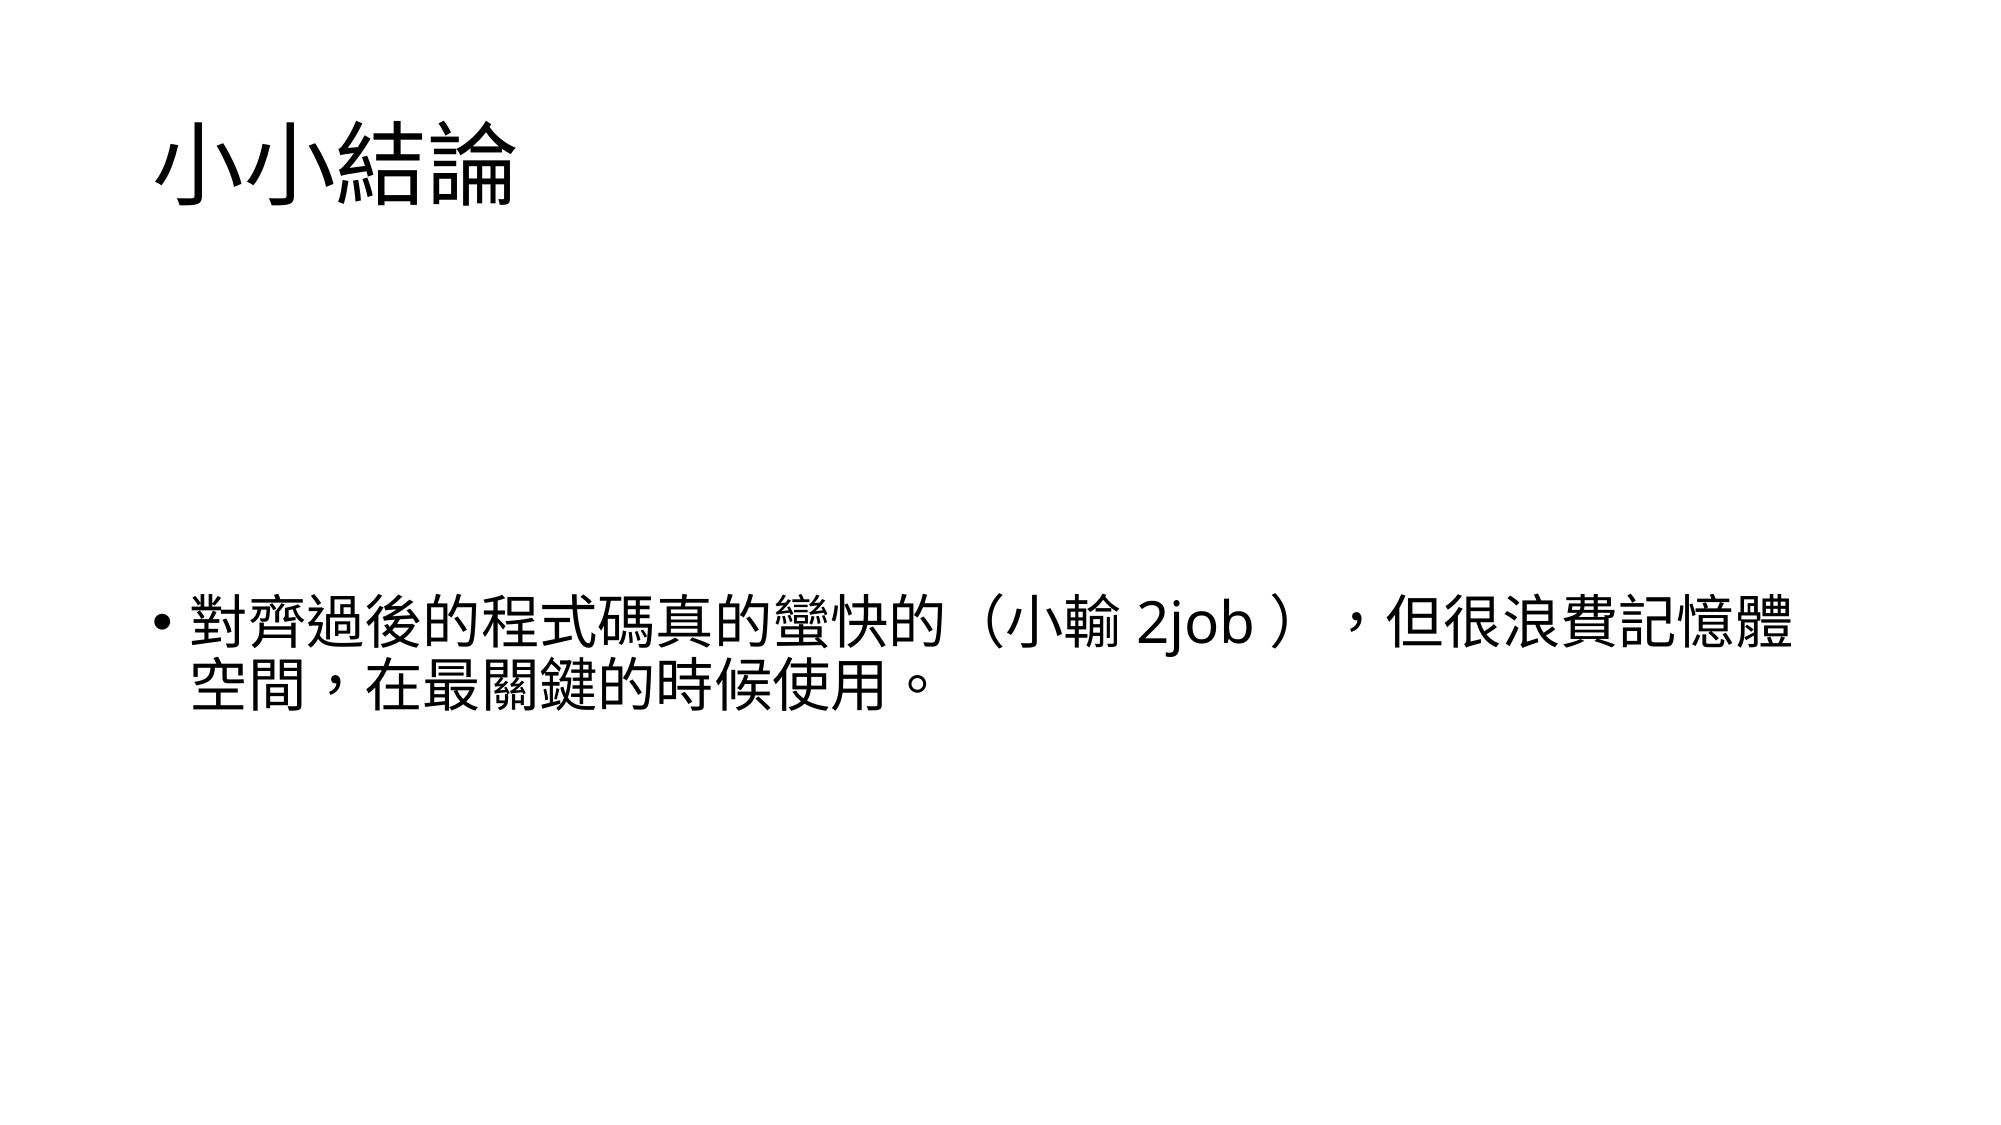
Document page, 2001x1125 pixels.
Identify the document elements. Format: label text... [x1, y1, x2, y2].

title 小小結論 [137, 59, 1863, 278]
list 對齊過後的程式碼真的蠻快的（小輸2job），但很浪費記憶體空間，在最關鍵的時候使用。 [137, 299, 1863, 1014]
